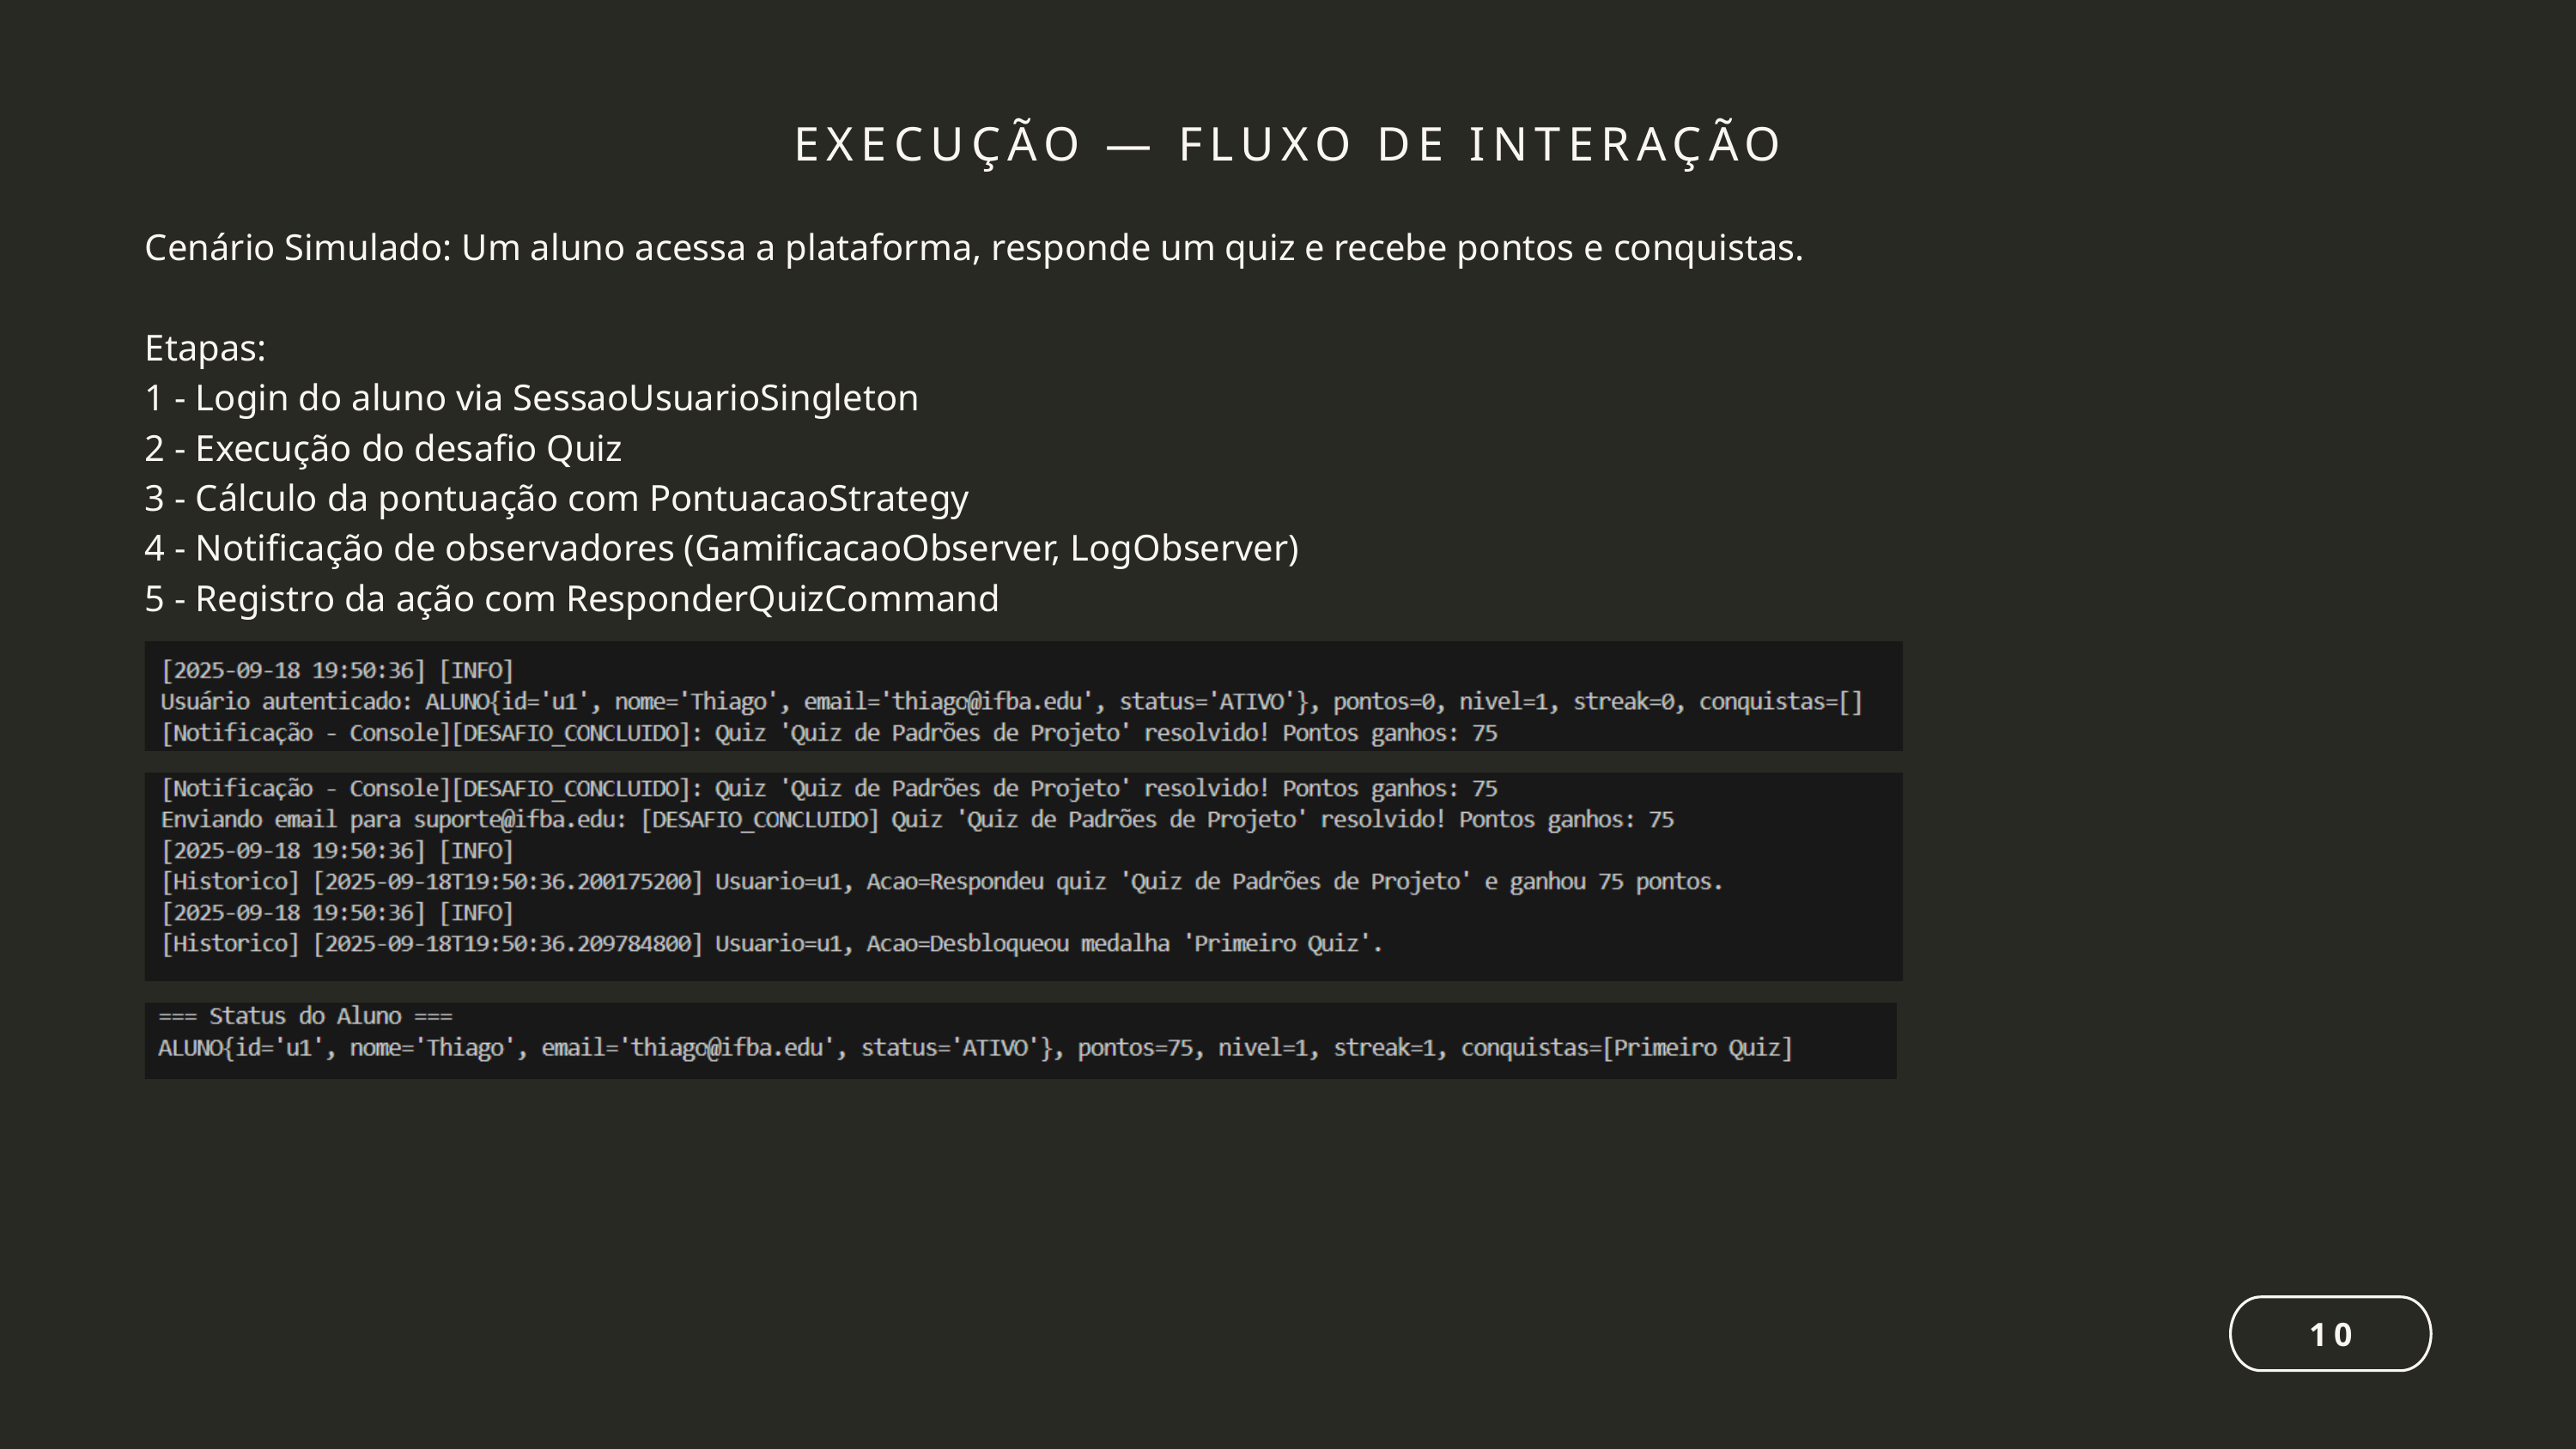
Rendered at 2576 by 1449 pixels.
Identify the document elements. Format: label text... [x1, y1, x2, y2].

text_box Cenário Simulado: Um aluno acessa a plataforma, responde um quiz e recebe pontos e conquistas. Etapas: 1 - Login do aluno via SessaoUsuarioSingleton 2 - Execução do desafio Quiz 3 - Cálculo da pontuação com PontuacaoStrategy 4 - Notificação de observadores (GamificacaoObserver, LogObserver) 5 - Registro da ação com ResponderQuizCommand [144, 217, 2432, 669]
text_box [144, 773, 1904, 981]
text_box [2230, 1296, 2432, 1371]
text_box [144, 1003, 1897, 1079]
text_box EXECUÇÃO — FLUXO DE INTERAÇÃO [144, 105, 2432, 171]
text_box [144, 669, 1904, 751]
